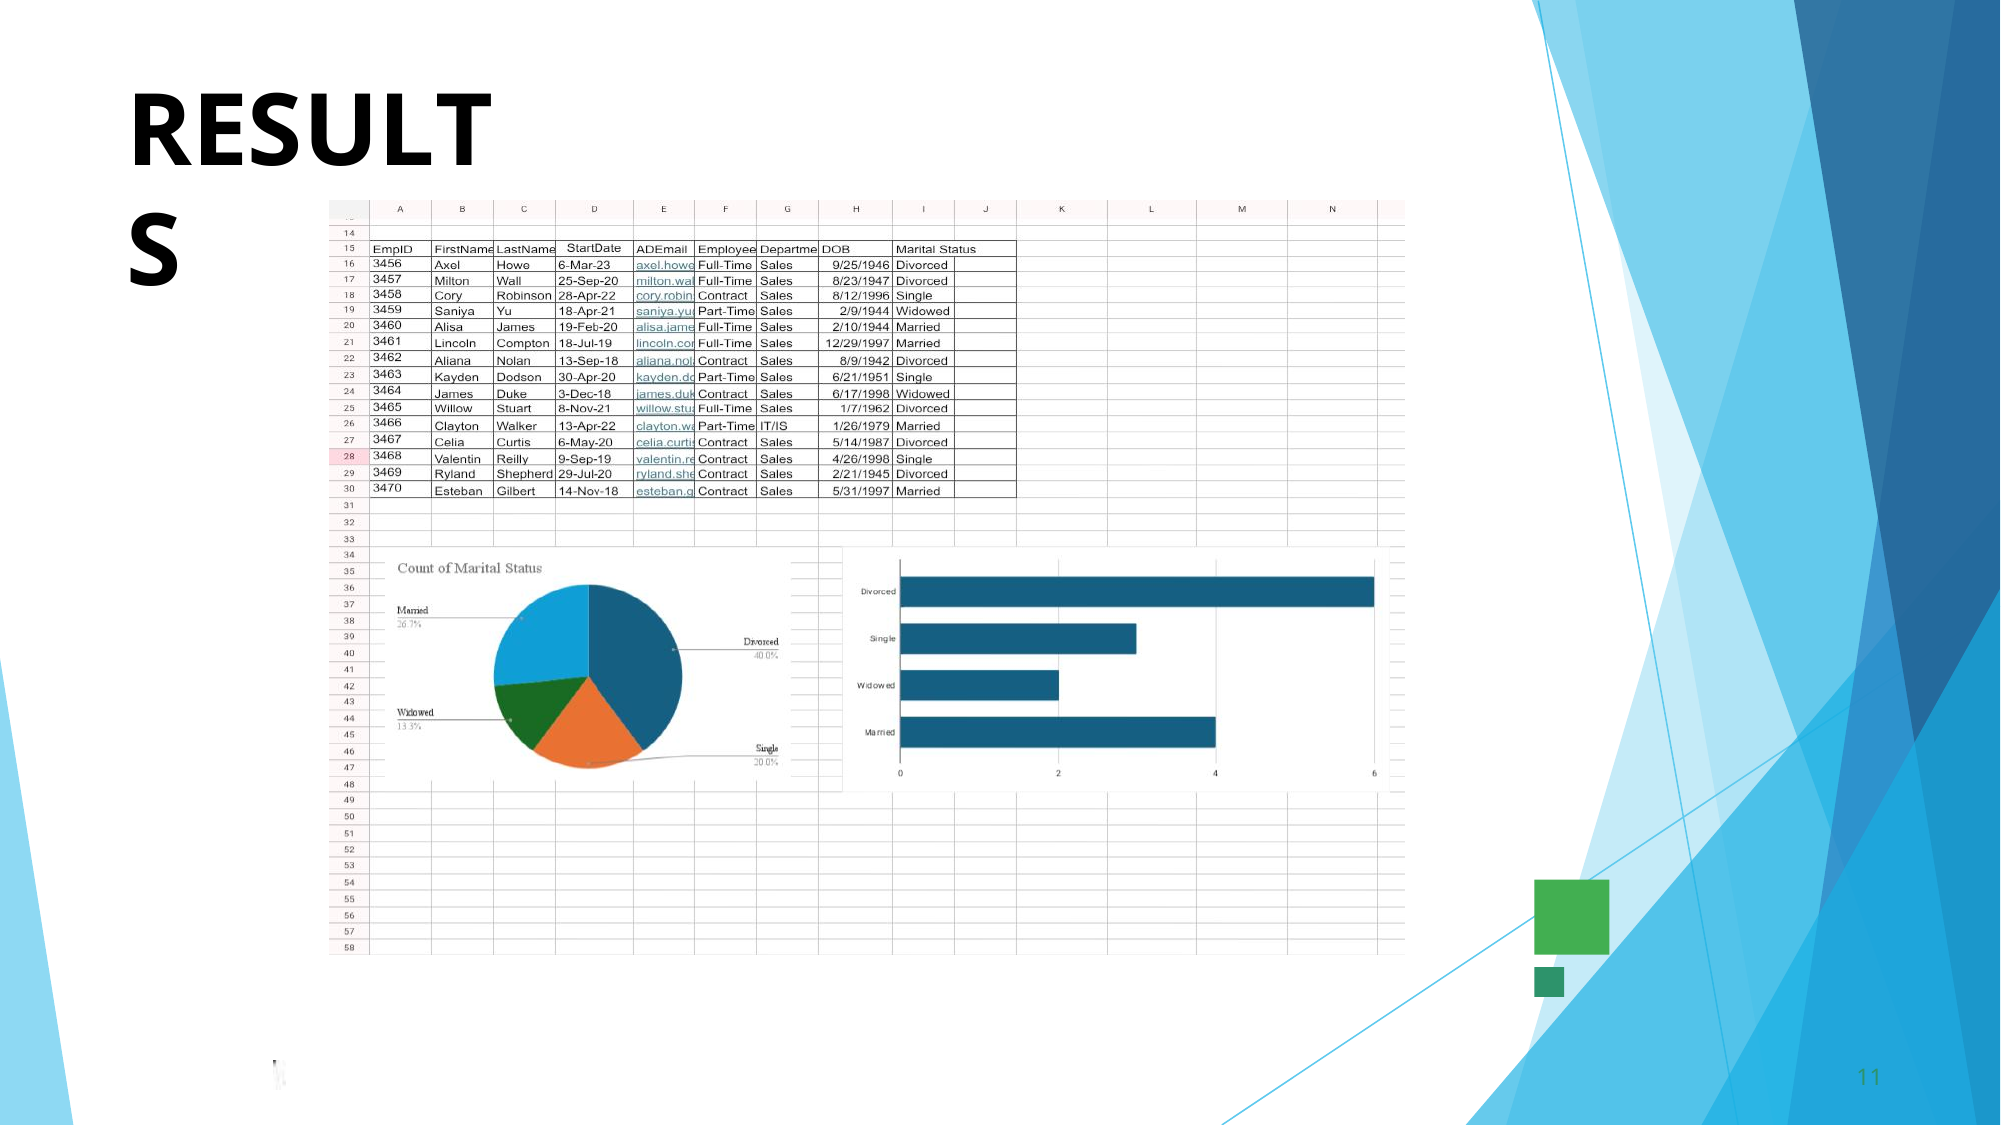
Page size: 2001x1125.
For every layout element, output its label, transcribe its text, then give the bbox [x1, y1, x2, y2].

picture [273, 1060, 287, 1091]
text_box [1534, 879, 1610, 955]
picture [329, 199, 1405, 955]
text_box 11 [1849, 1061, 1888, 1095]
text_box [1534, 967, 1565, 997]
title RESULTS [123, 63, 524, 306]
